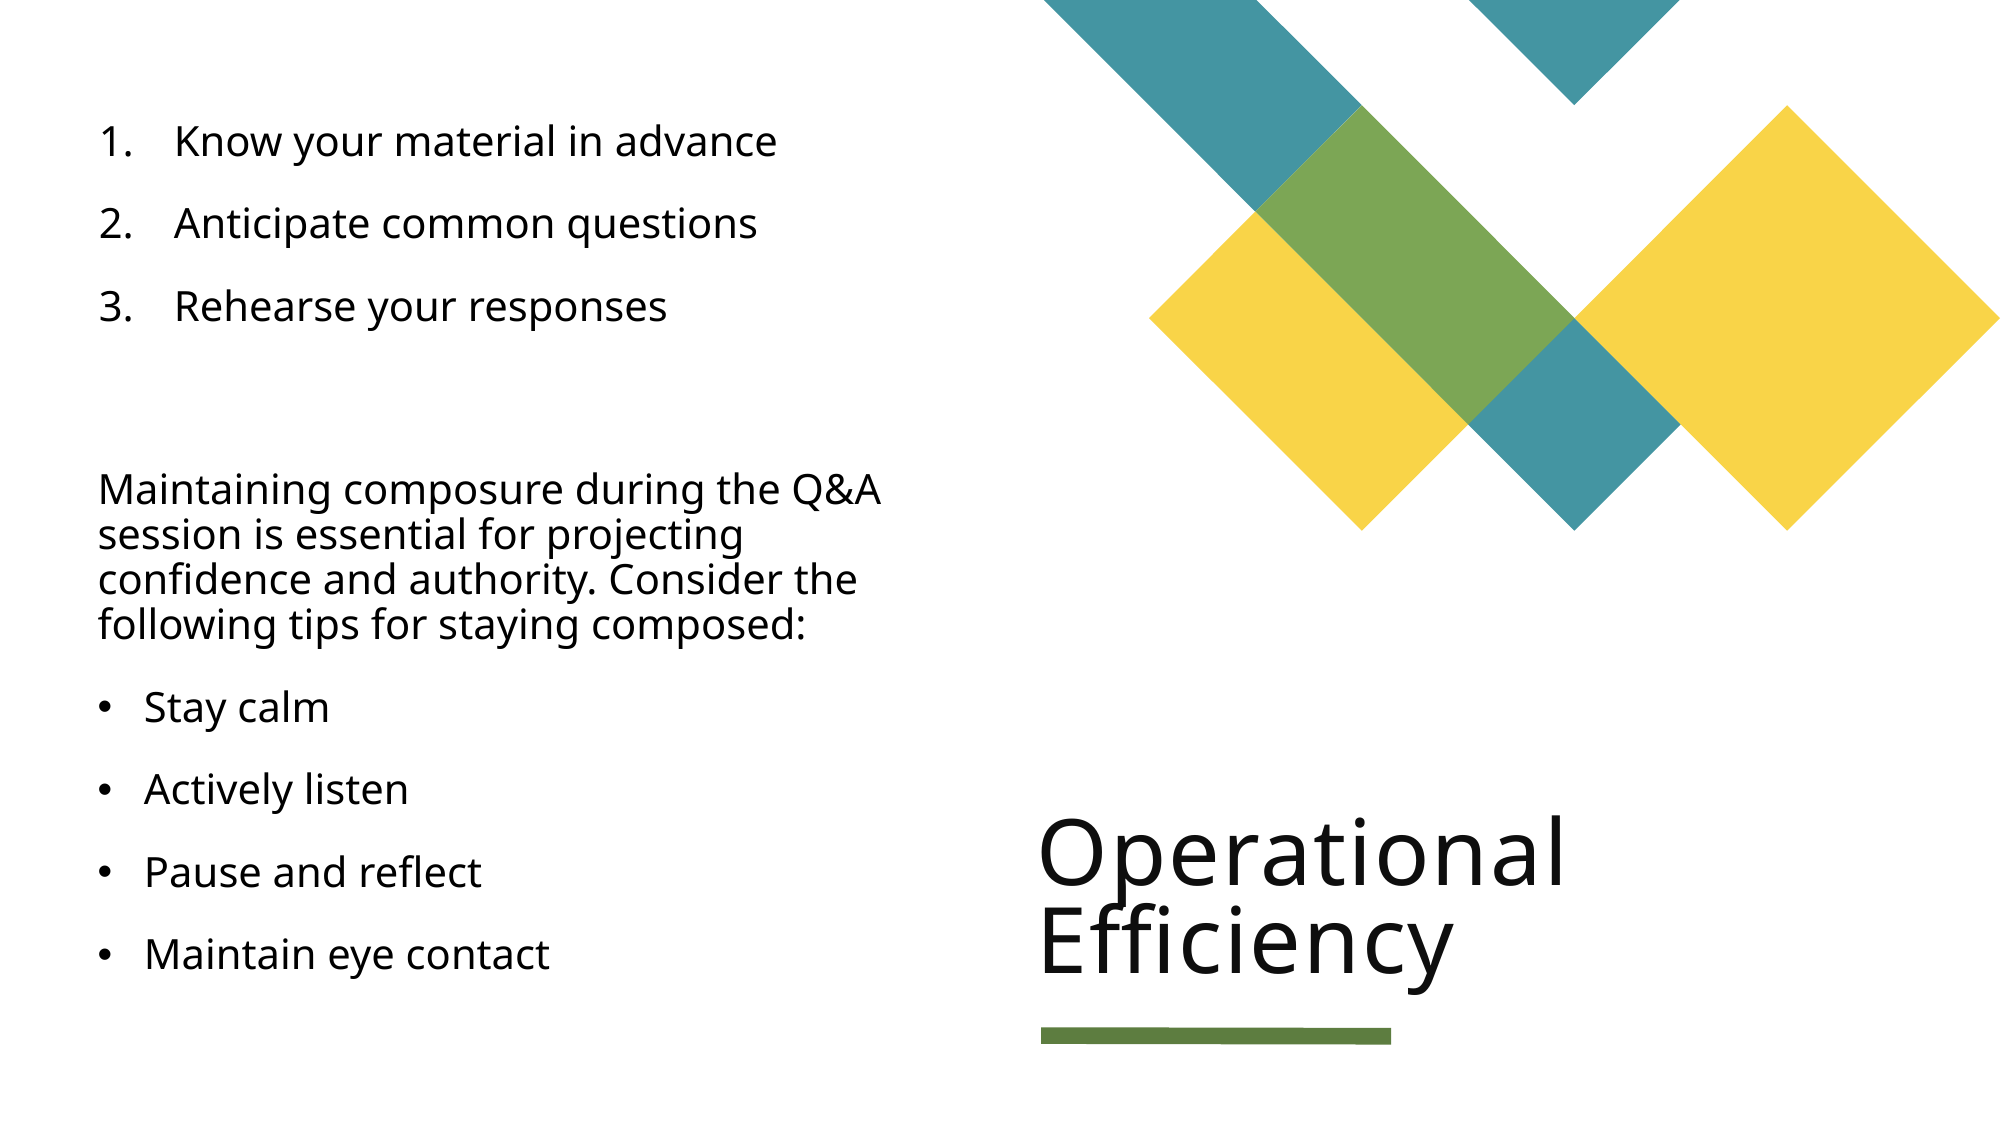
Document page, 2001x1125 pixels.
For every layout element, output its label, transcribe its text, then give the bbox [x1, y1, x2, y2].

list Maintaining composure during the Q&A session is essential for projecting confidence and authority. Consider the following tips for staying composed: Stay calm Actively listen Pause and reflect Maintain eye contact [97, 461, 951, 1006]
list Know your material in advance Anticipate common questions Rehearse your responses [99, 75, 952, 454]
title Operational Efficiency [1036, 574, 1847, 992]
